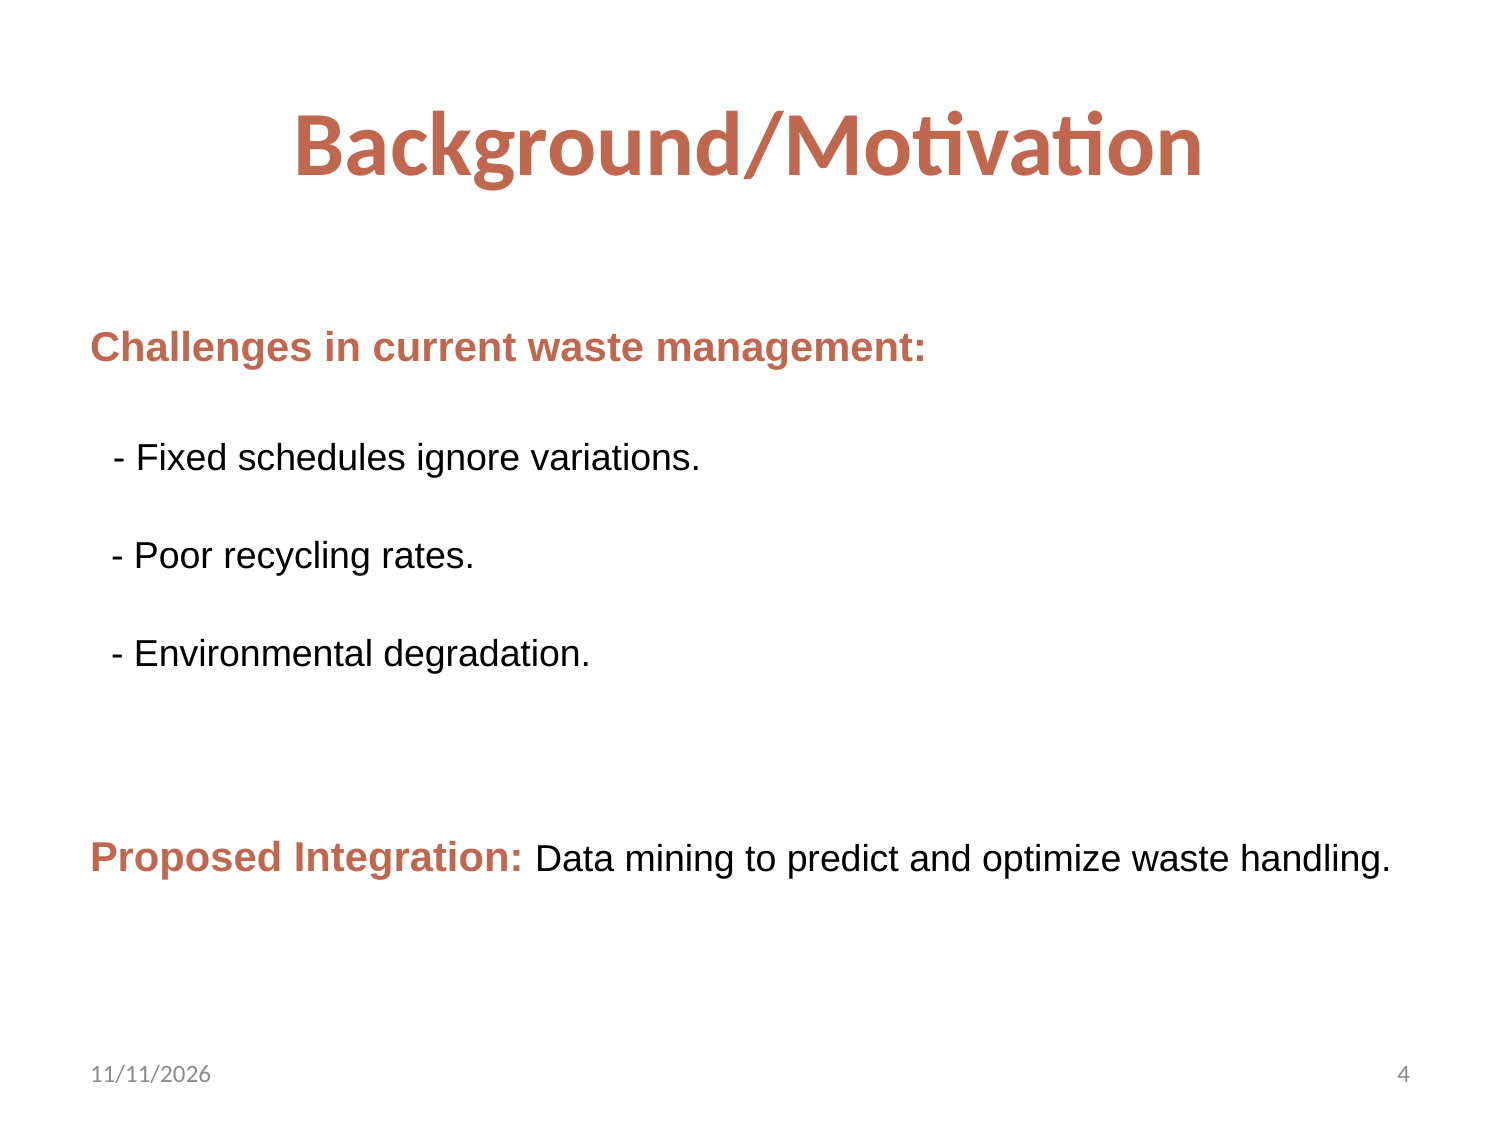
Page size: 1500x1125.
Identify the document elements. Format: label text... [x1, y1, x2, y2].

slide_number 4 [1074, 1042, 1425, 1103]
title Background/Motivation [75, 45, 1425, 233]
list Challenges in current waste management: - Fixed schedules ignore variations. - Poor recycling rates. - Environmental degradation. Proposed Integration: Data mining to predict and optimize waste handling. [75, 262, 1425, 1005]
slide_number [75, 1042, 425, 1103]
